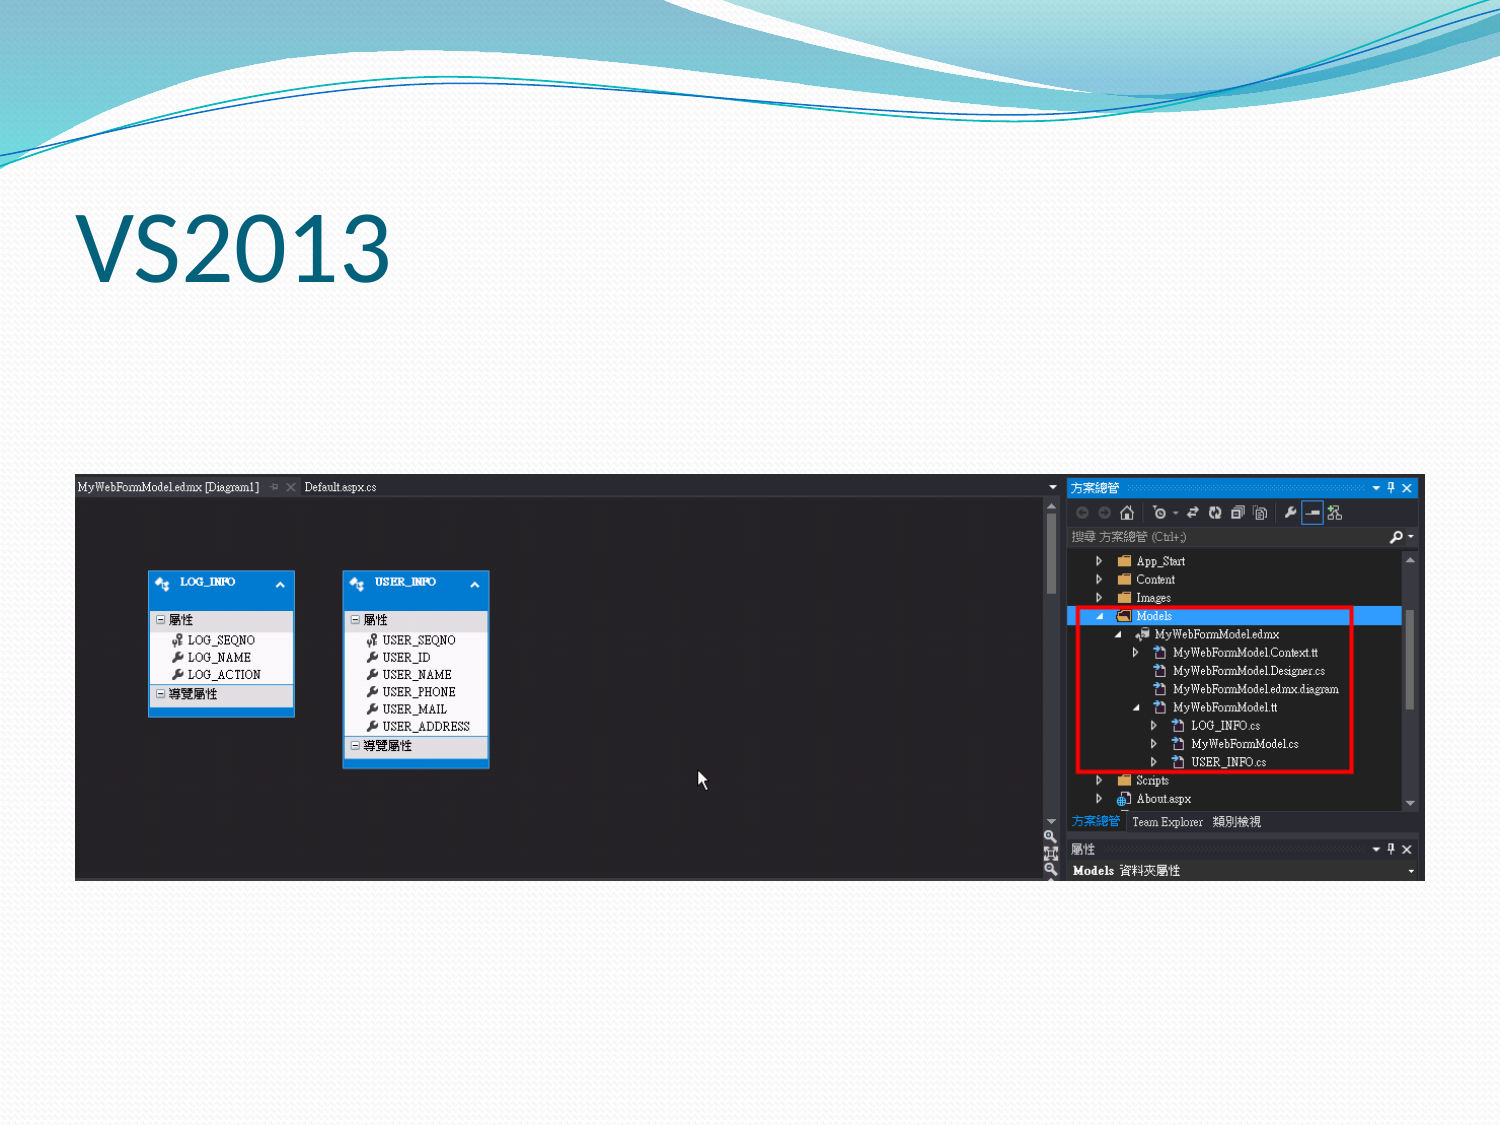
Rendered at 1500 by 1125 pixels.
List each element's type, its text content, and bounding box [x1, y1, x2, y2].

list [74, 473, 1426, 881]
title VS2013 [75, 115, 1425, 303]
